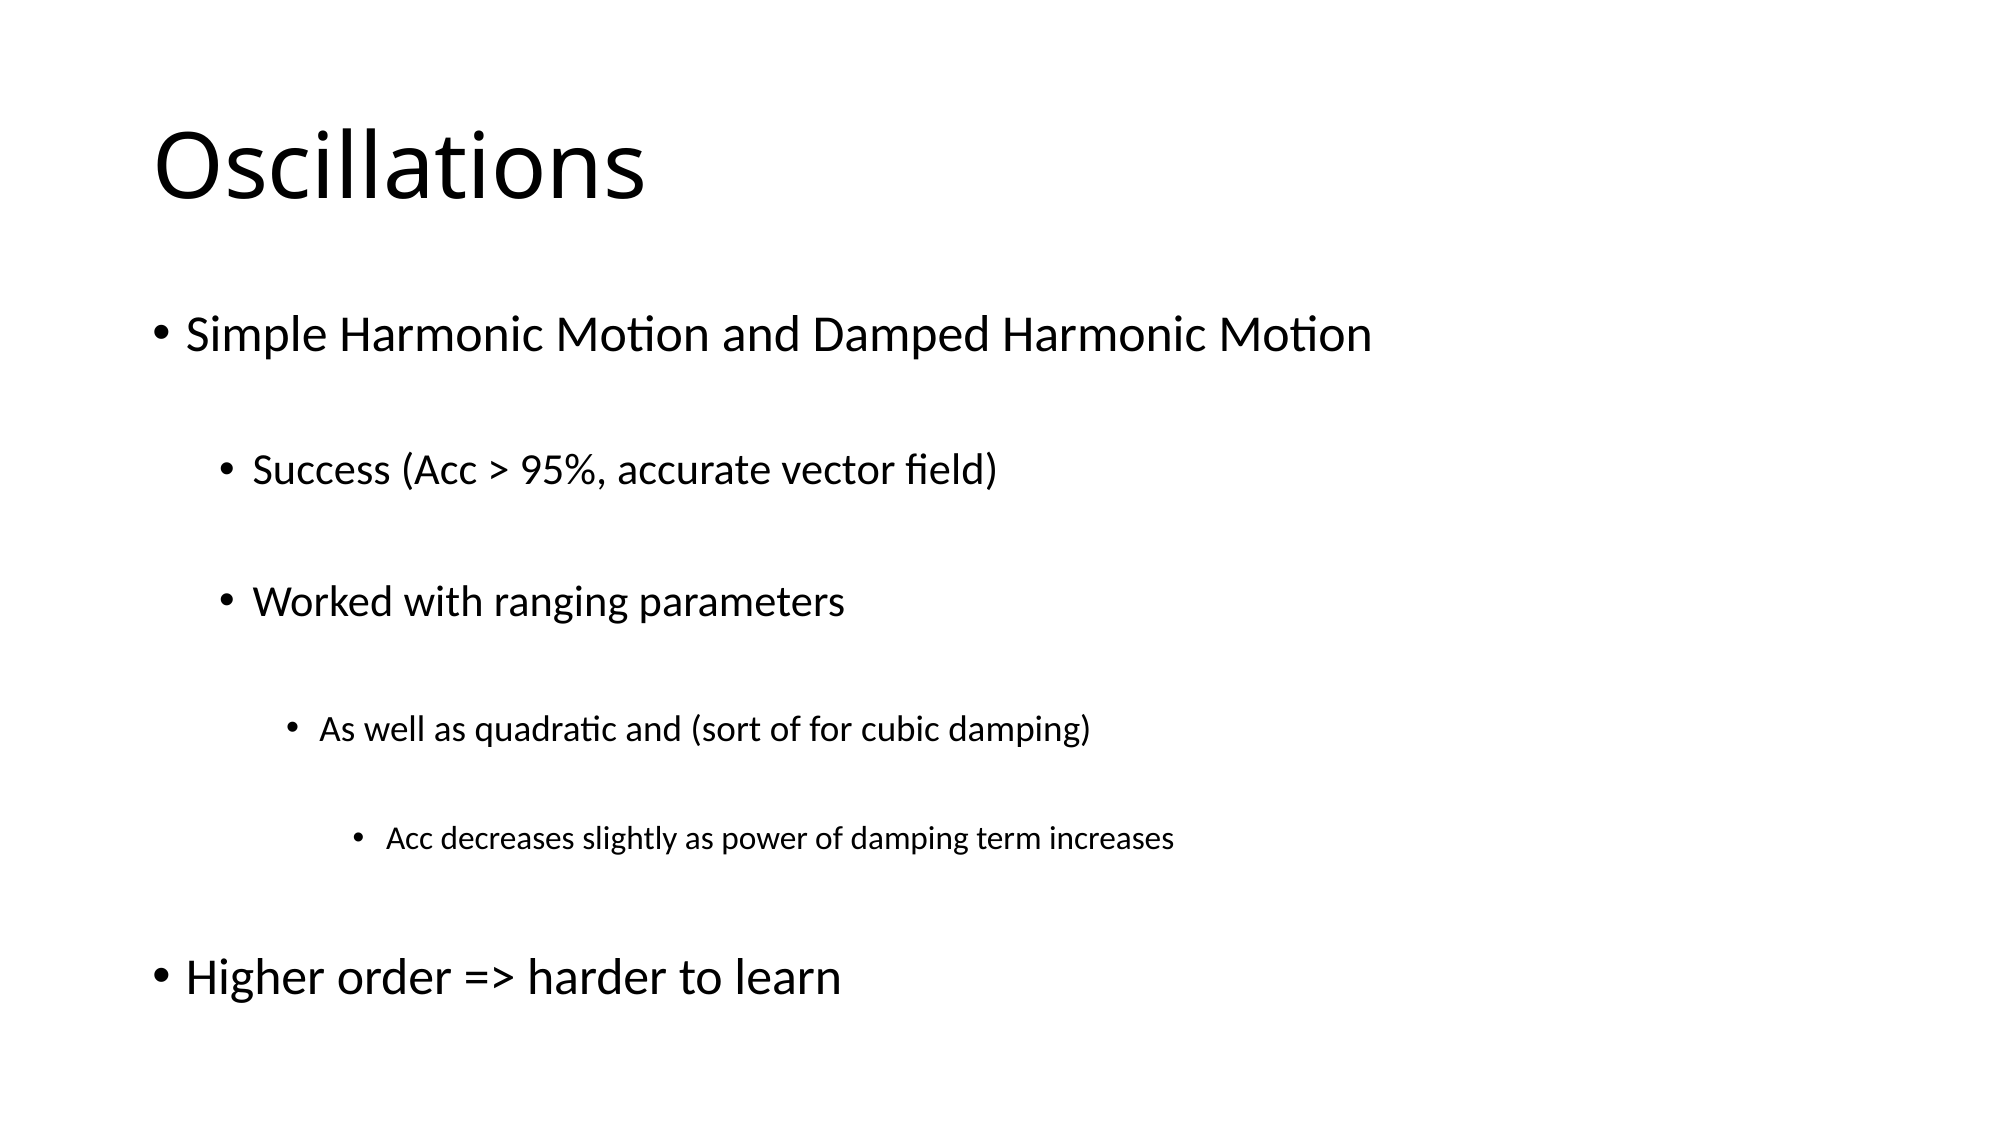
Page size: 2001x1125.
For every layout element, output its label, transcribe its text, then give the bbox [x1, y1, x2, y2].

list Simple Harmonic Motion and Damped Harmonic Motion Success (Acc > 95%, accurate vector field) Worked with ranging parameters As well as quadratic and (sort of for cubic damping) Acc decreases slightly as power of damping term increases Higher order => harder to learn [137, 299, 1863, 1014]
title Oscillations [137, 59, 1863, 278]
